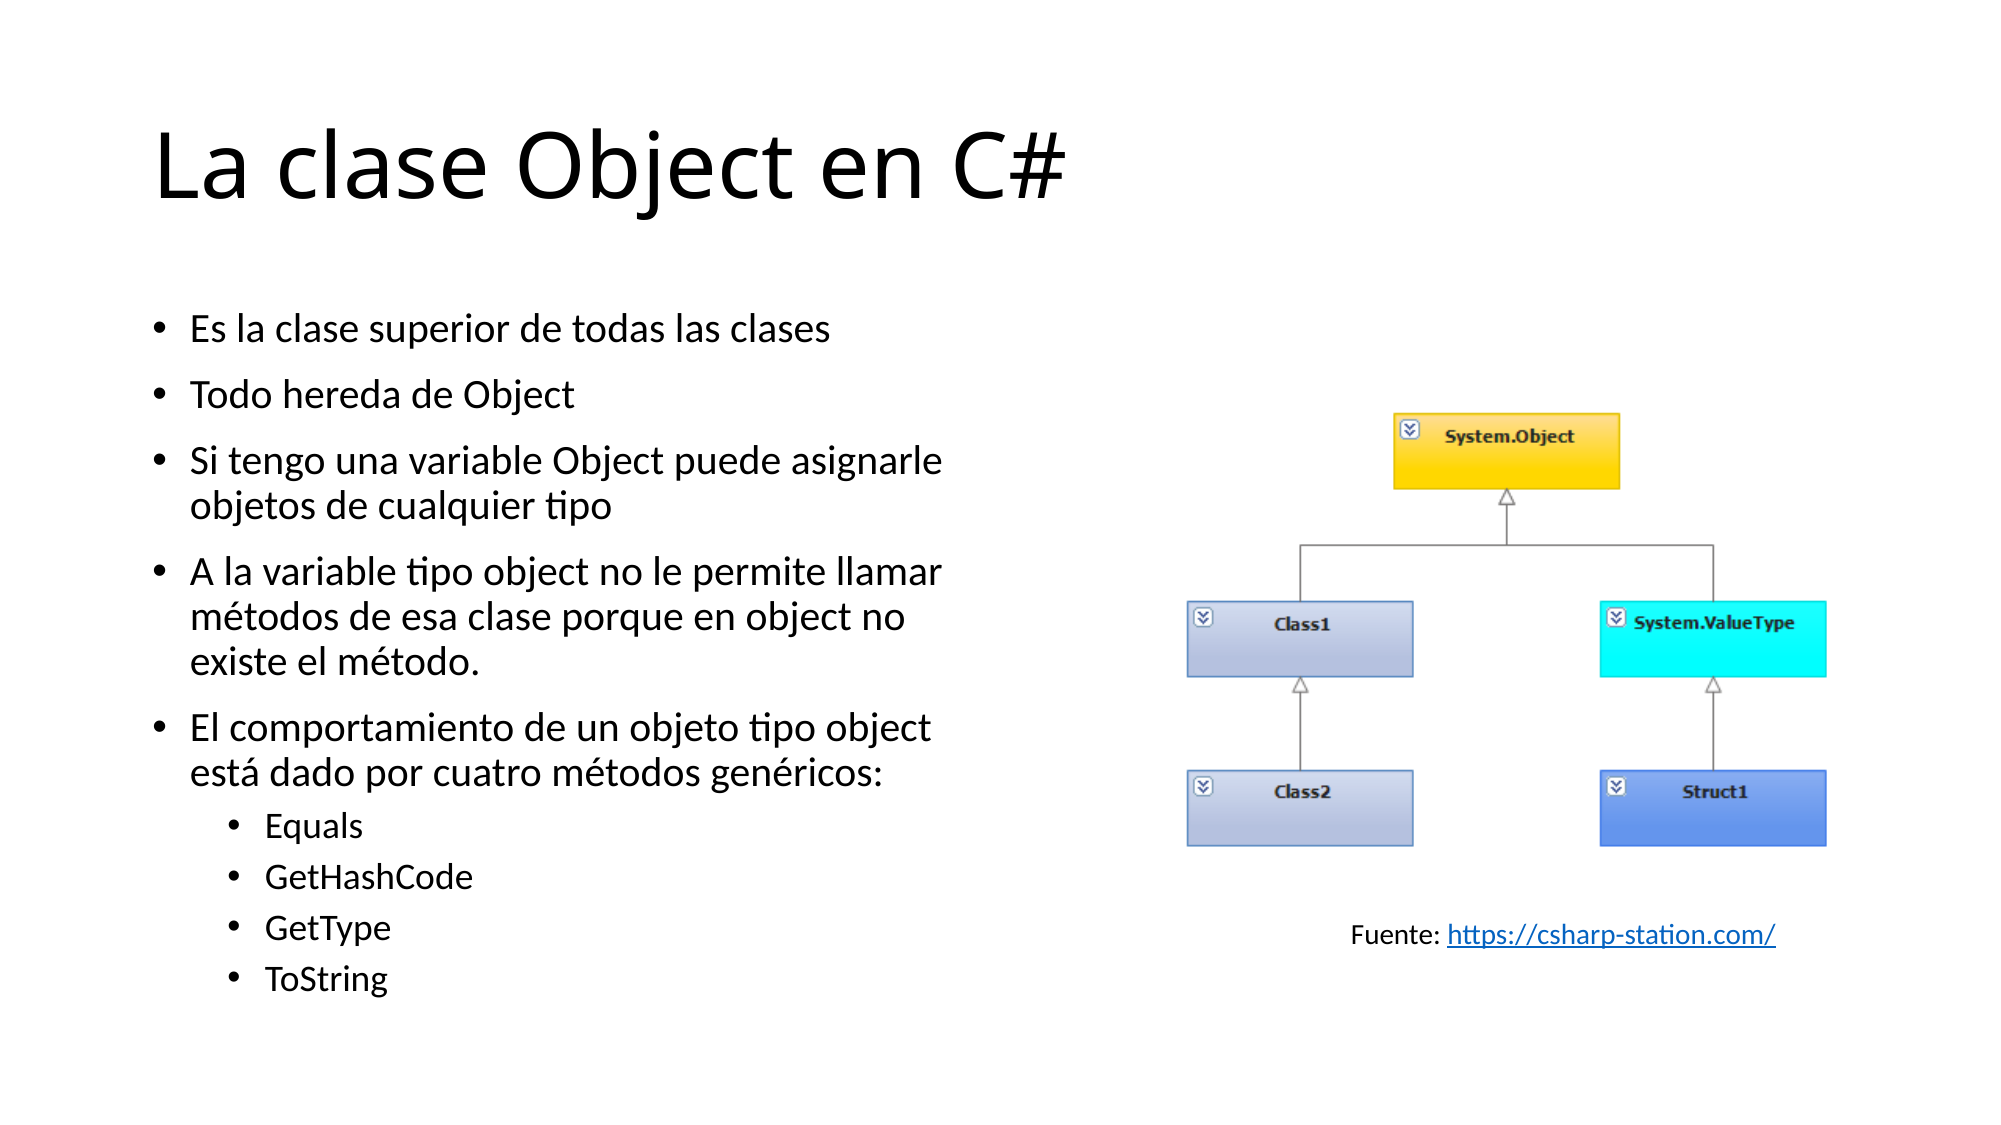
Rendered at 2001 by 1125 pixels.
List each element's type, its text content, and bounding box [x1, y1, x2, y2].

picture [1123, 385, 1888, 875]
title La clase Object en C# [137, 59, 1863, 278]
list Es la clase superior de todas las clases Todo hereda de Object Si tengo una variable Object puede asignarle objetos de cualquier tipo A la variable tipo object no le permite llamar métodos de esa clase porque en object no existe el método. El comportamiento de un objeto tipo object está dado por cuatro métodos genéricos: Equals GetHashCode GetType ToString [137, 299, 1017, 1014]
text_box Fuente: https://csharp-station.com/ [1336, 907, 1791, 958]
